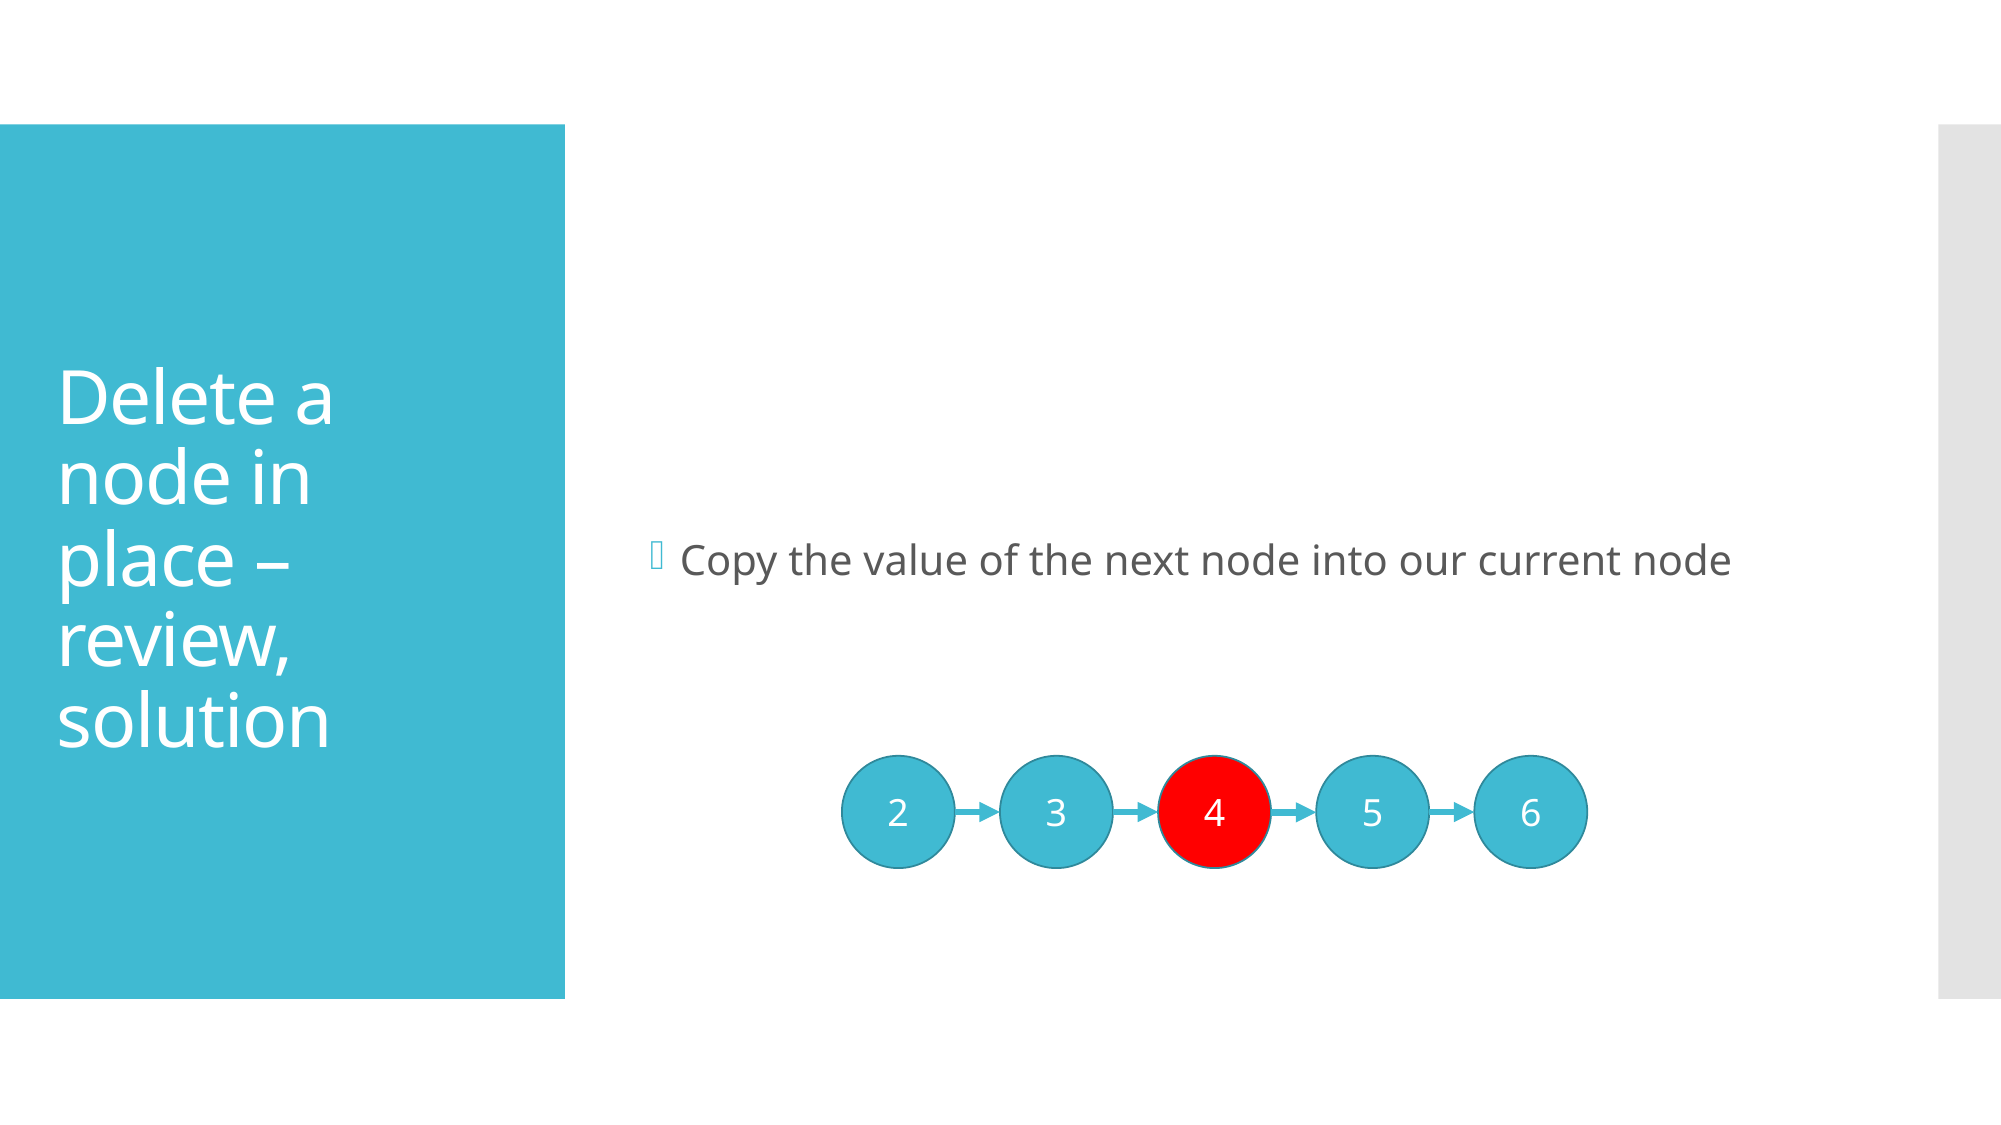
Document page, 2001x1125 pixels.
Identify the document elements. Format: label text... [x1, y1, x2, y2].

text_box 3 [999, 754, 1114, 869]
title Delete a node in place – review, solution [41, 184, 525, 940]
text_box 4 [1157, 754, 1272, 869]
text_box 2 [841, 754, 956, 869]
list Copy the value of the next node into our current node [634, 141, 1835, 982]
text_box 5 [1315, 754, 1430, 869]
text_box 6 [1473, 754, 1589, 869]
